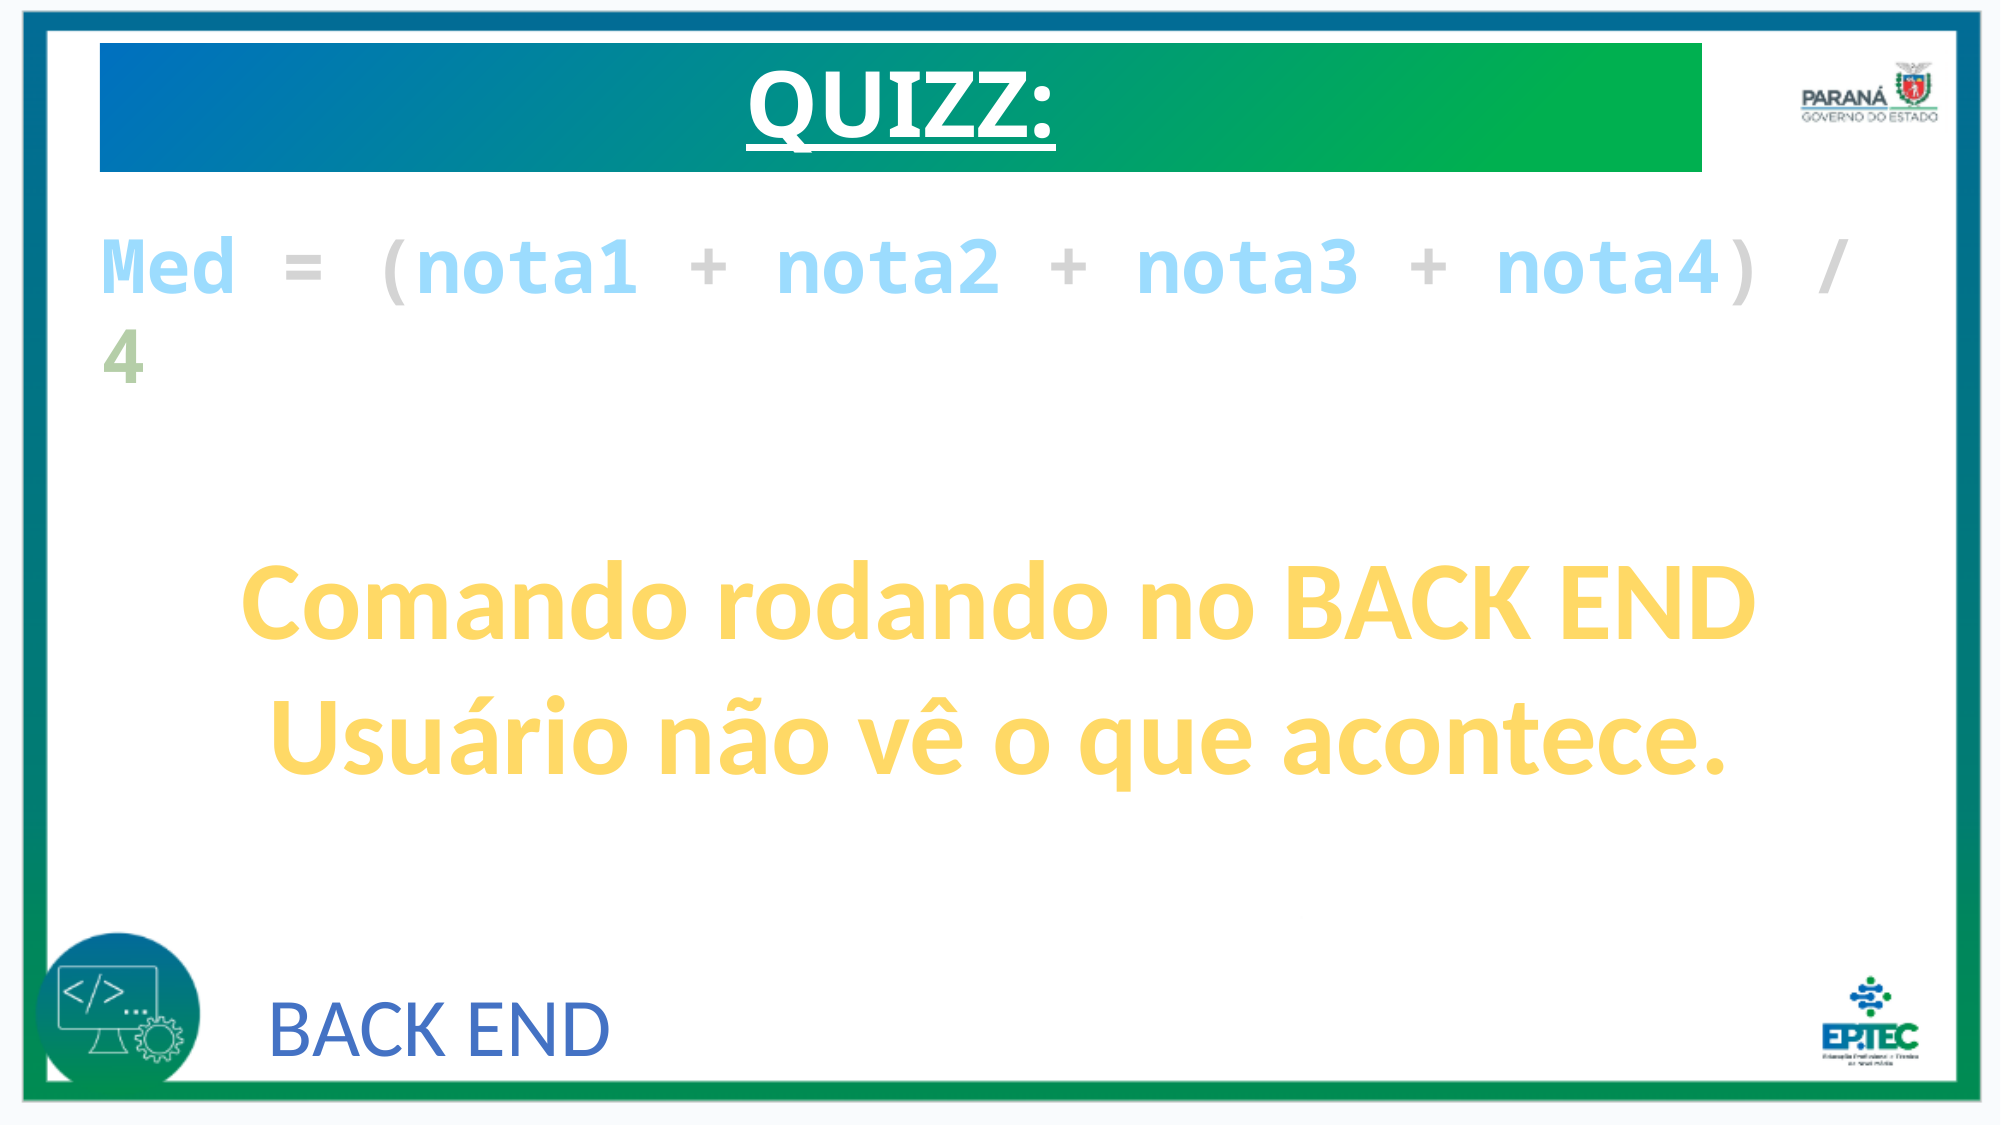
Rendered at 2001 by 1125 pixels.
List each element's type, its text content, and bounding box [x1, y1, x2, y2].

text_box Med = (nota1 + nota2 + nota3 + nota4) / 4 [86, 211, 1891, 407]
text_box Comando rodando no BACK END Usuário não vê o que acontece. [226, 519, 1774, 805]
picture [0, 0, 2001, 1125]
text_box BACK END [205, 965, 674, 1081]
title QUIZZ: [99, 43, 1702, 172]
